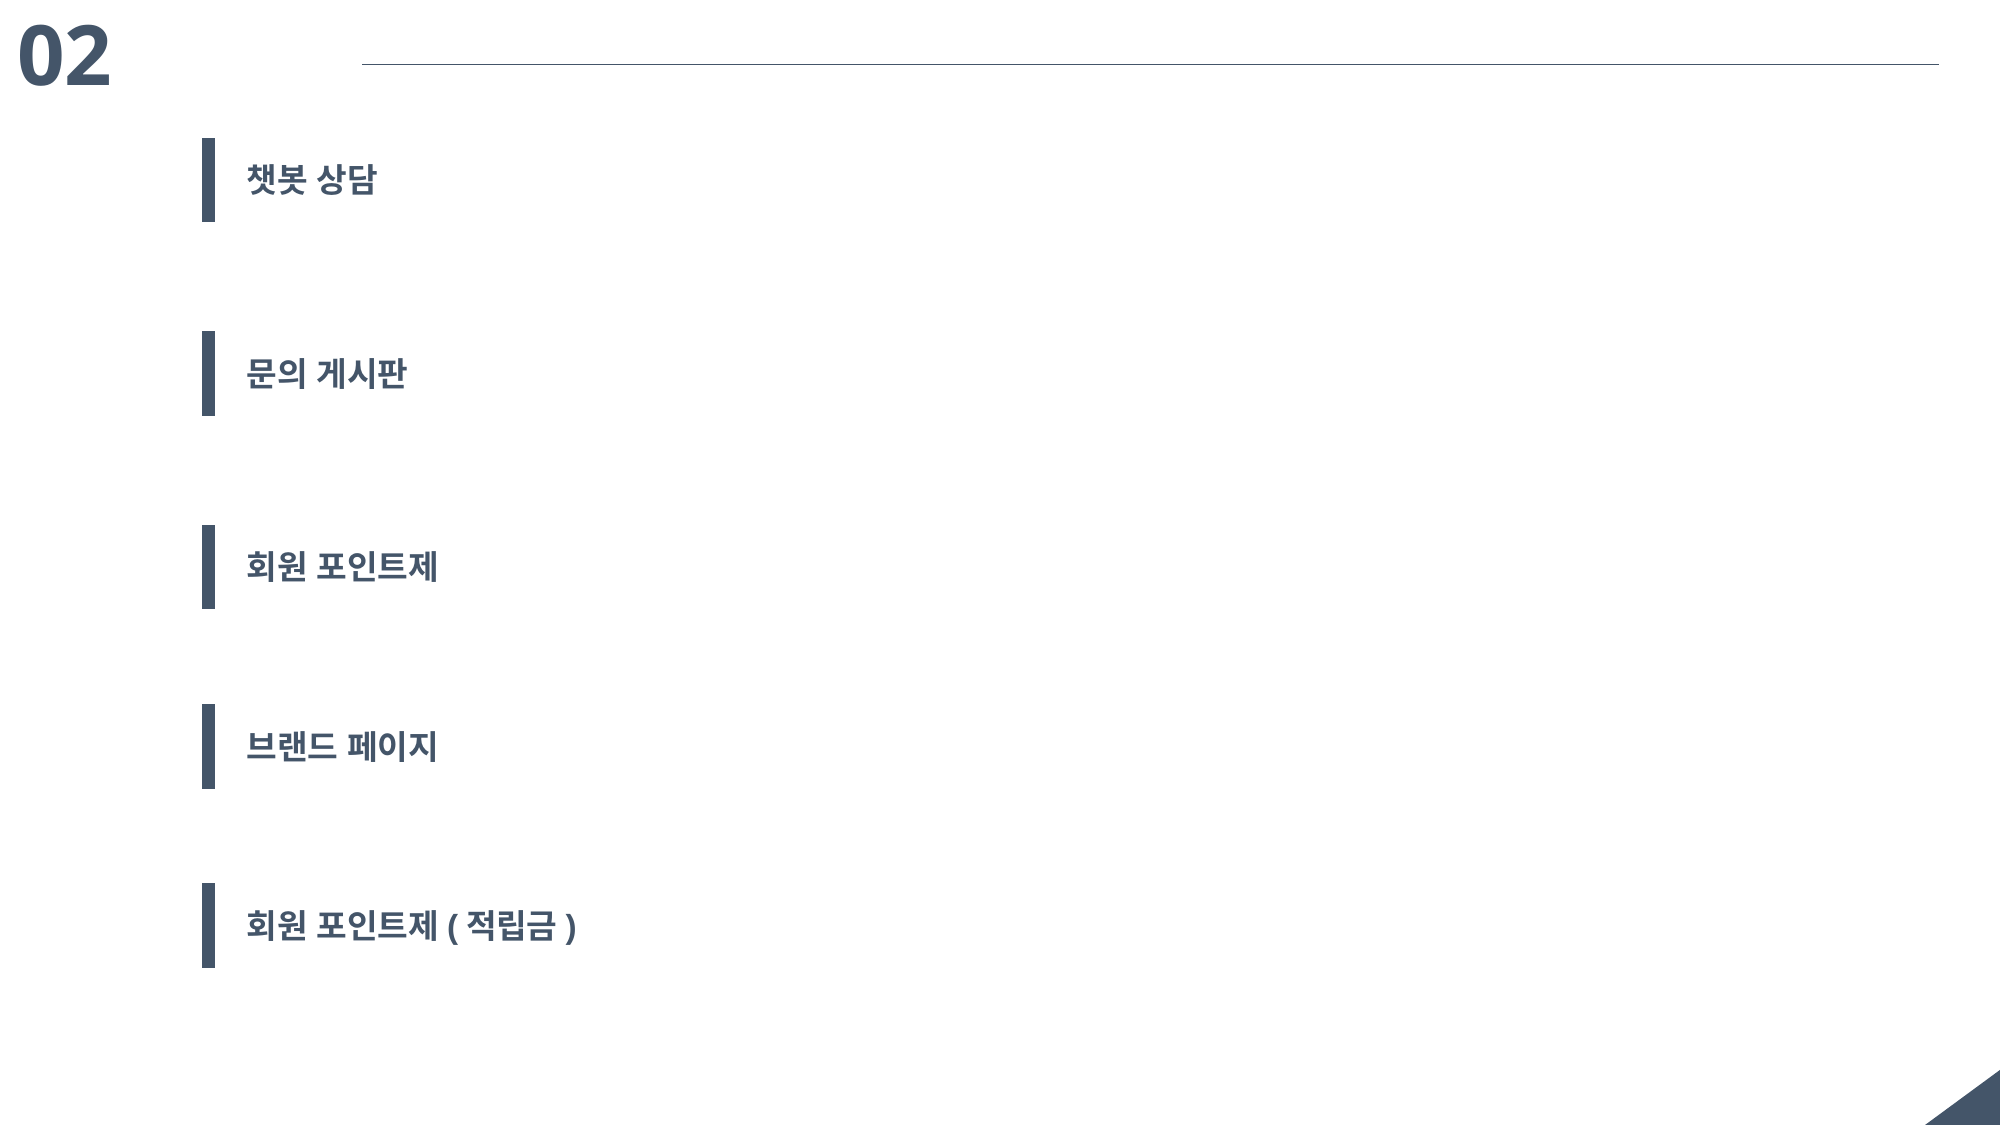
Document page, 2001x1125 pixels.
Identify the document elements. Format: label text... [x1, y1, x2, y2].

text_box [202, 704, 1449, 788]
text_box 02 [2, 0, 194, 110]
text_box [202, 525, 1449, 609]
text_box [202, 332, 1449, 415]
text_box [202, 138, 1449, 222]
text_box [202, 884, 1449, 967]
